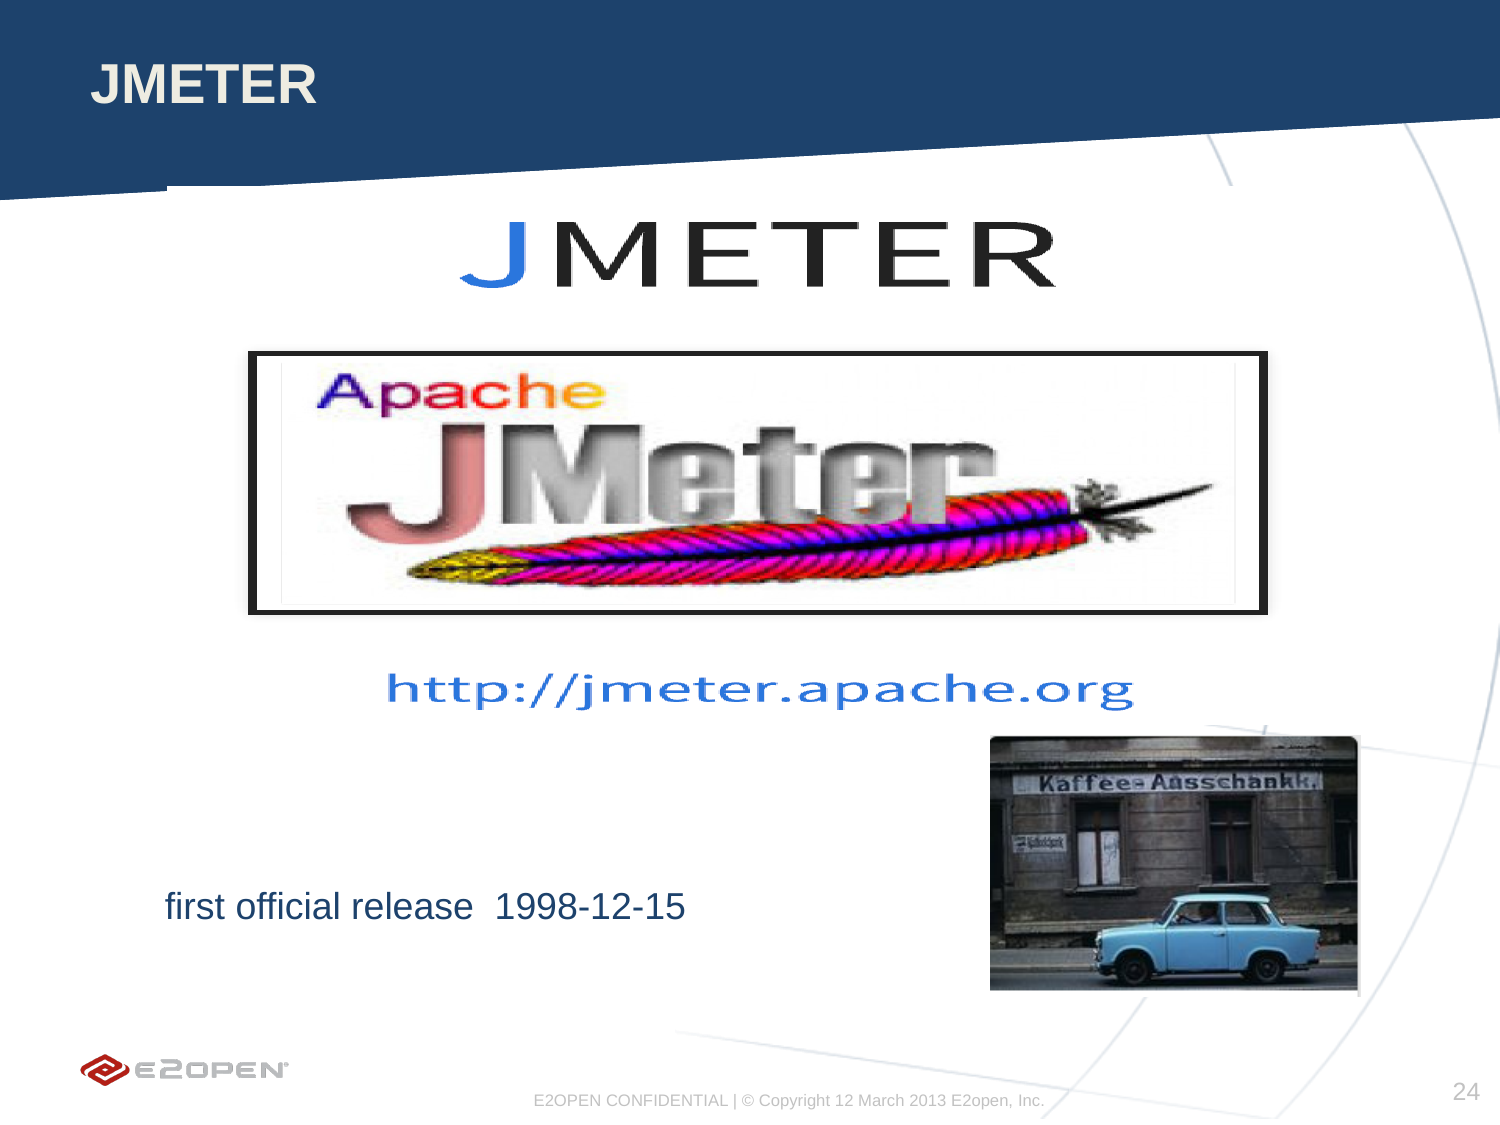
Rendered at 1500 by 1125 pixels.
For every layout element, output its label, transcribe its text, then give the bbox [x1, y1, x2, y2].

picture [989, 734, 1361, 997]
picture [166, 118, 1500, 1119]
text_box first official release 1998-12-15 [149, 874, 984, 935]
text_box [112, 200, 1400, 1063]
title JMETER [75, 0, 1425, 163]
picture [75, 1049, 293, 1090]
